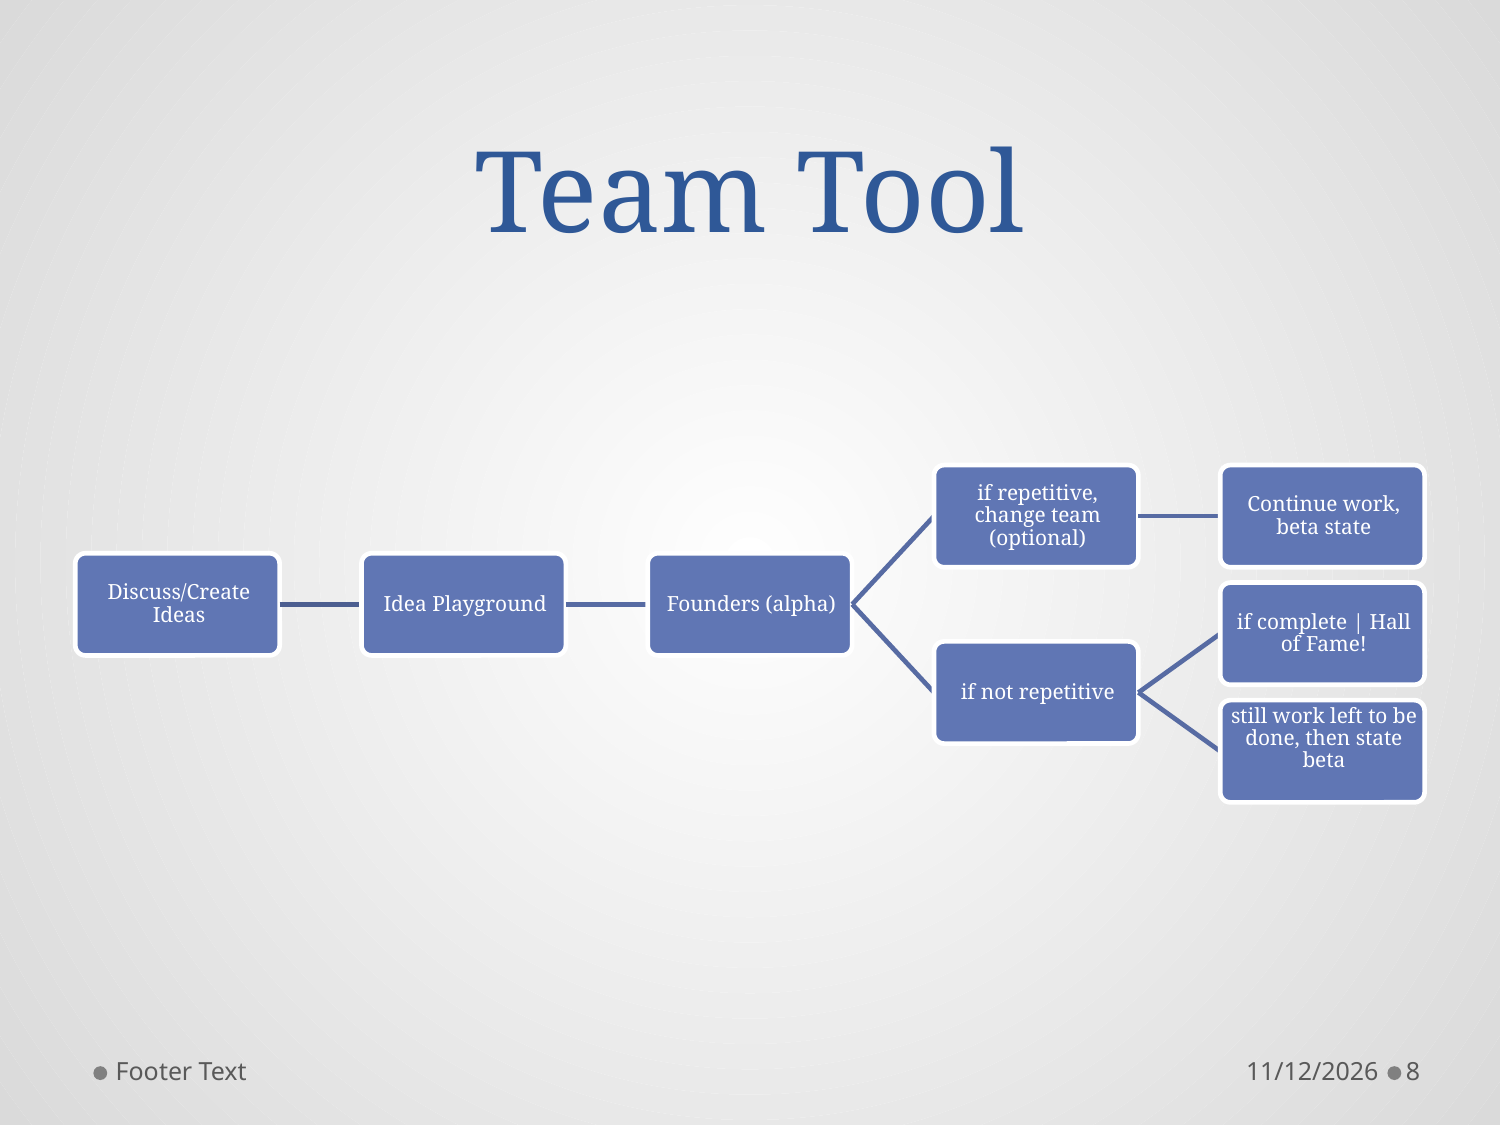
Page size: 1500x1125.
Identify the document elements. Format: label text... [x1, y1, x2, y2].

footer Footer Text [108, 1042, 576, 1103]
title Team Tool [75, 0, 1425, 261]
slide_number 8 [1401, 1042, 1494, 1103]
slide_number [1043, 1042, 1386, 1103]
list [74, 262, 1426, 1006]
